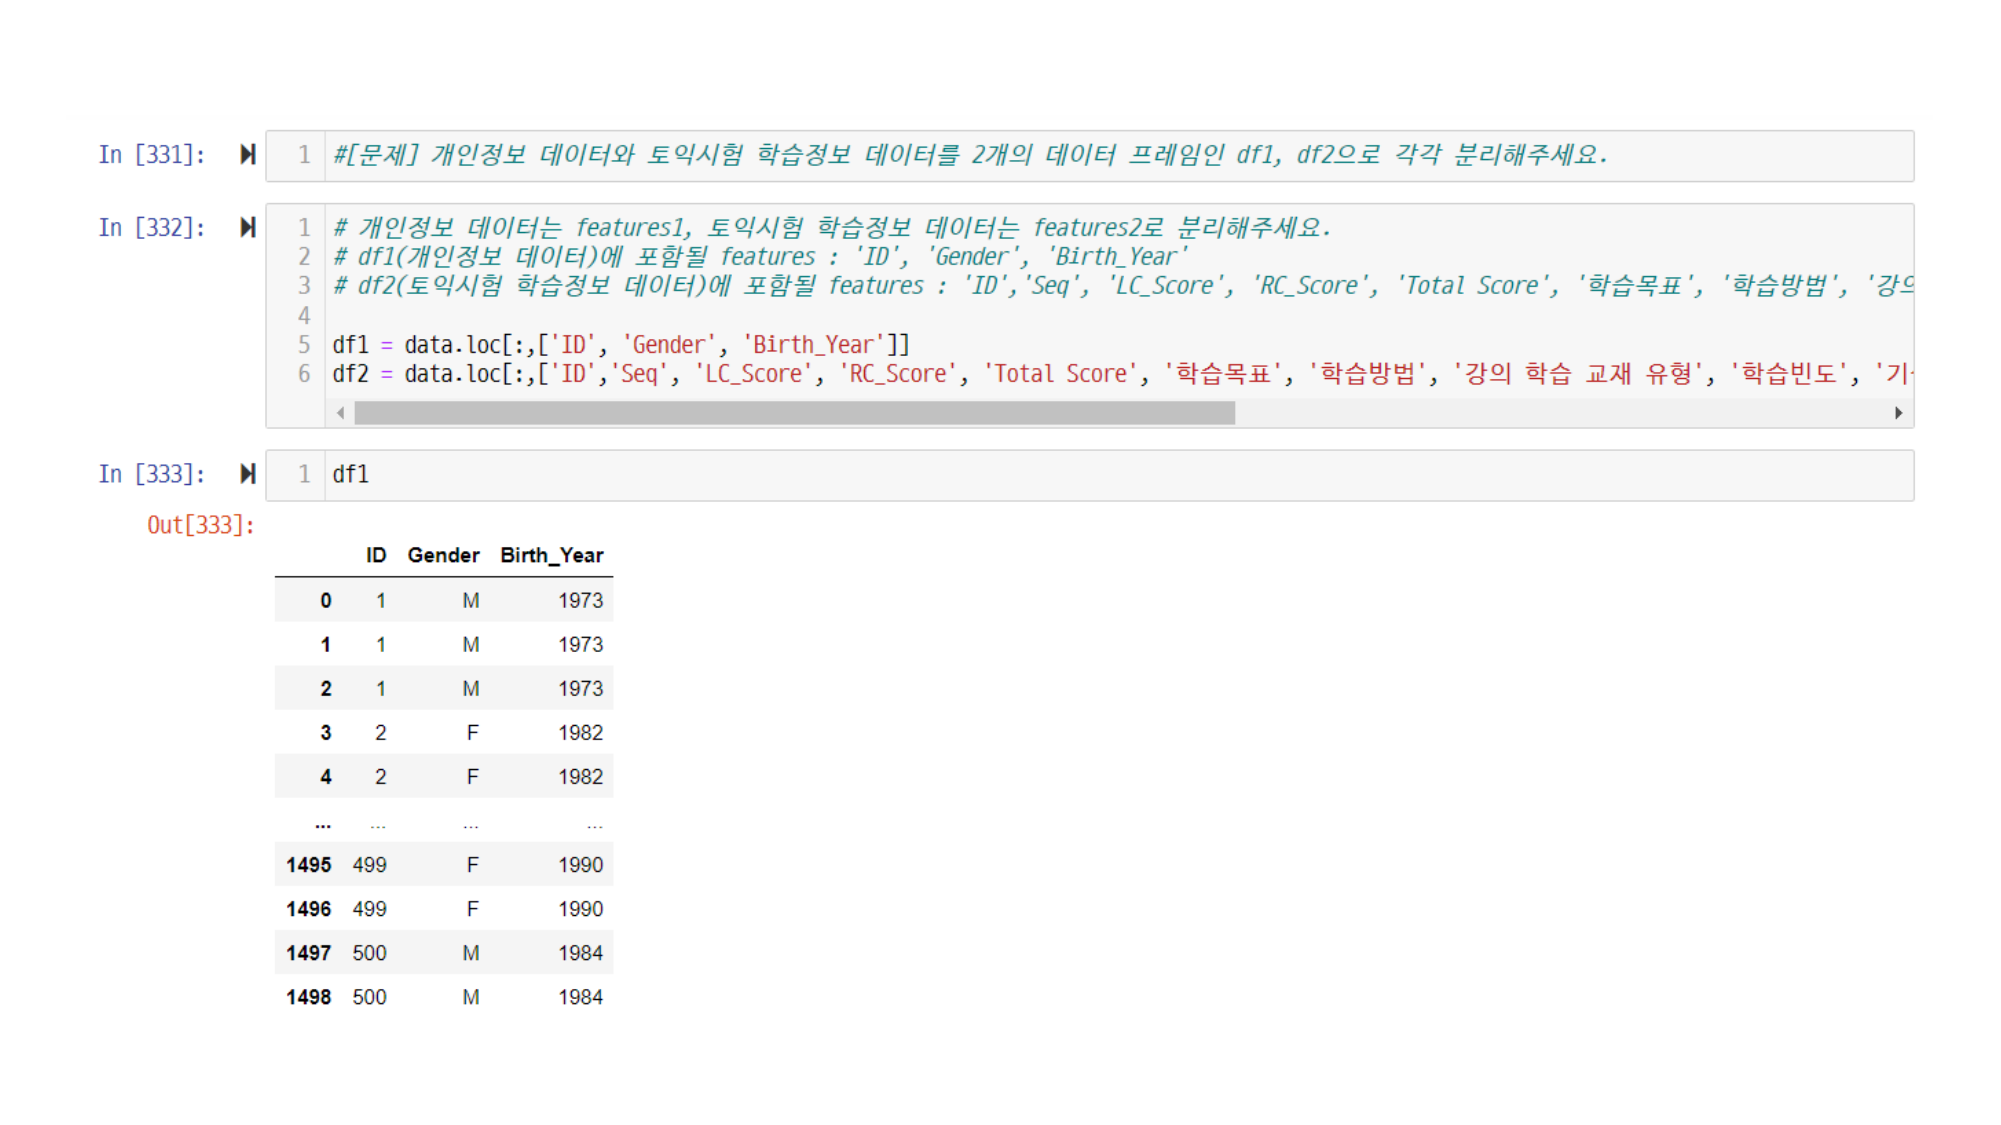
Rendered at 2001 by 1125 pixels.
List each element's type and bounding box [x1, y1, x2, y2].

picture [66, 115, 1933, 1010]
